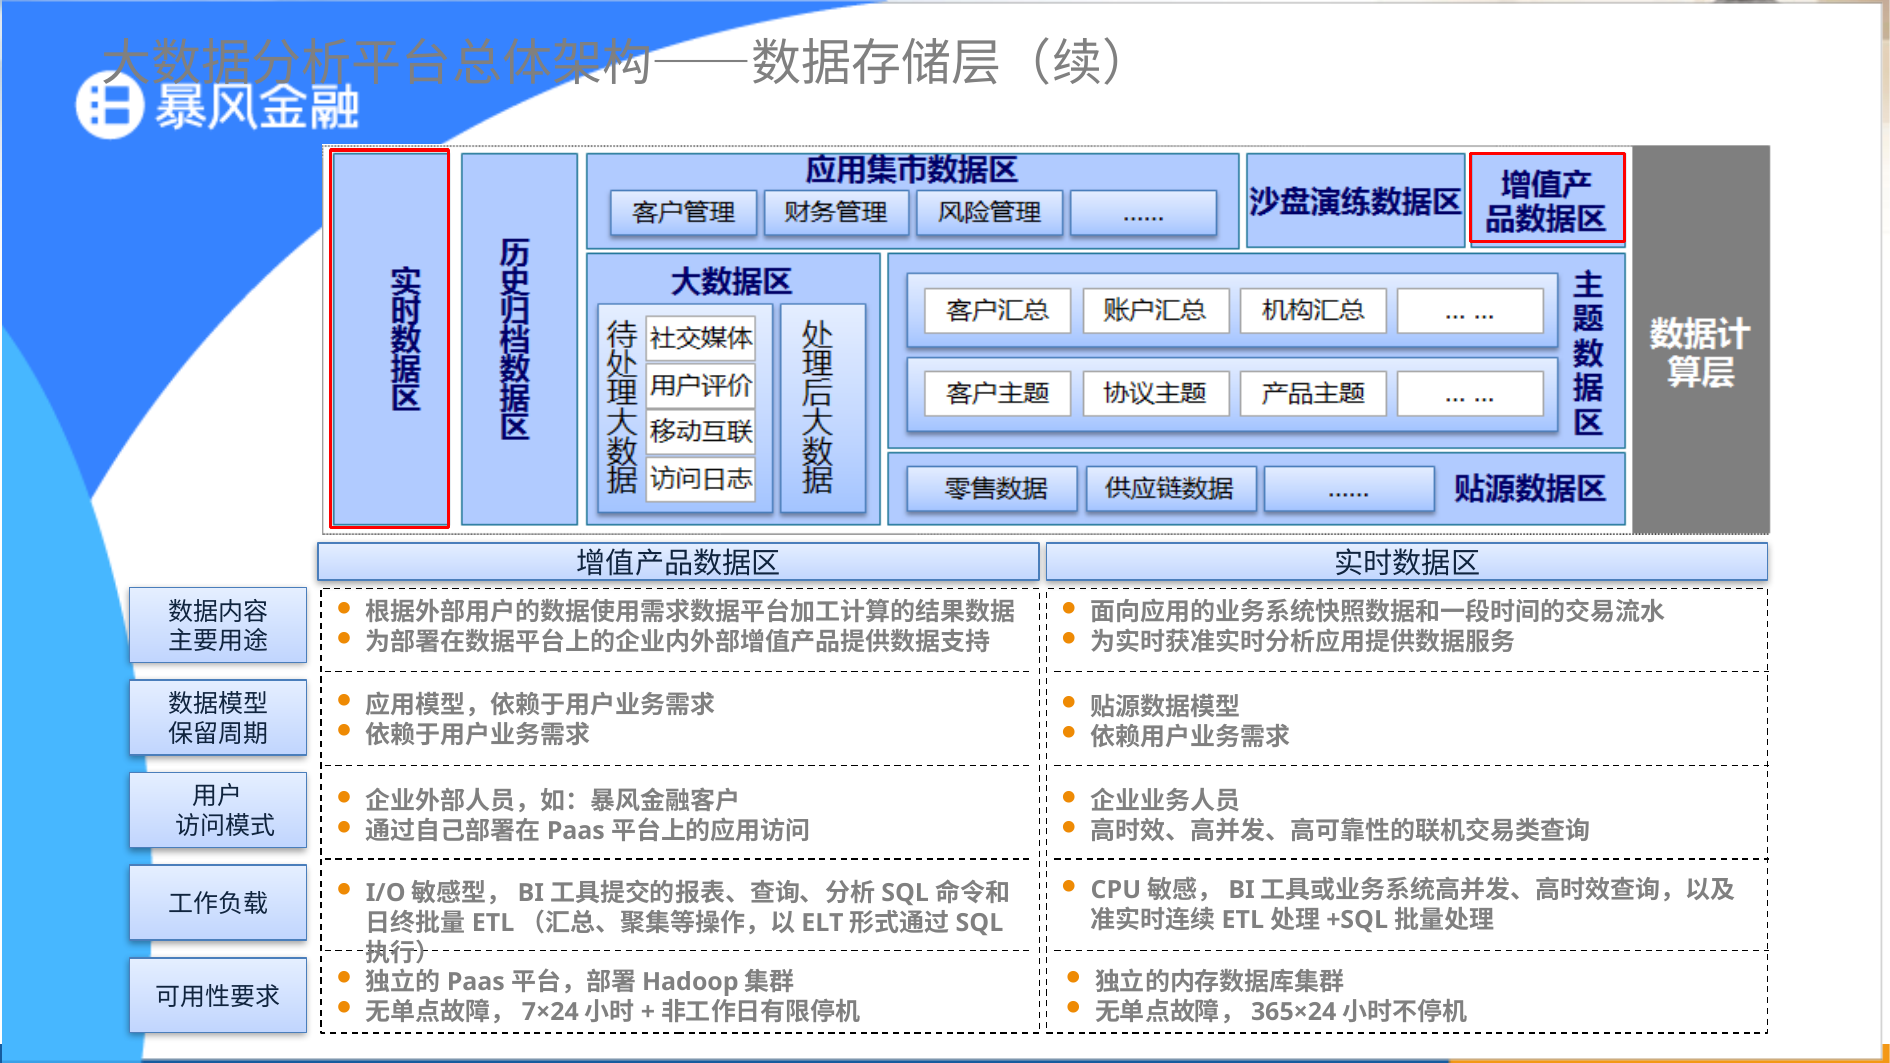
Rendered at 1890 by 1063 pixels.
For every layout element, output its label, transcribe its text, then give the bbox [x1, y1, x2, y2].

text_box 实时数据区 [1046, 543, 1768, 581]
text_box 独立的内存数据库集群 无单点故障，365×24小时不停机 [1051, 957, 1772, 1033]
picture [0, 0, 1890, 1063]
text_box [320, 588, 1040, 1033]
title 大数据分析平台总体架构——数据存储层（续） [87, 23, 1421, 85]
text_box 数据模型 保留周期 [129, 679, 307, 756]
text_box 应用模型，依赖于用户业务需求 依赖于用户业务需求 [321, 681, 1033, 756]
text_box 企业业务人员 高时效、高并发、高可靠性的联机交易类查询 [1046, 777, 1768, 852]
text_box 增值产品数据区 [317, 542, 1040, 581]
text_box 面向应用的业务系统快照数据和一段时间的交易流水 为实时获准实时分析应用提供数据服务 [1046, 588, 1768, 663]
text_box CPU敏感，BI工具或业务系统高并发、高时效查询，以及准实时连续ETL处理+SQL批量处理 [1046, 866, 1768, 941]
text_box 用户 访问模式 [129, 772, 307, 848]
text_box [1046, 941, 1768, 1033]
text_box 可用性要求 [129, 957, 307, 1033]
text_box [1046, 663, 1768, 682]
text_box 独立的Paas平台，部署Hadoop集群 无单点故障，7×24小时+非工作日有限停机 [321, 957, 1045, 1033]
text_box [1046, 852, 1768, 866]
text_box [1046, 758, 1768, 777]
text_box 数据内容 主要用途 [129, 587, 307, 663]
text_box 工作负载 [129, 864, 307, 941]
text_box I/O敏感型，BI工具提交的报表、查询、分析SQL命令和日终批量ETL（汇总、聚集等操作，以ELT形式通过SQL执行） [321, 869, 1048, 974]
text_box 贴源数据模型 依赖用户业务需求 [1046, 682, 1768, 758]
text_box 企业外部人员，如：暴风金融客户 通过自己部署在Paas平台上的应用访问 [321, 777, 1040, 852]
